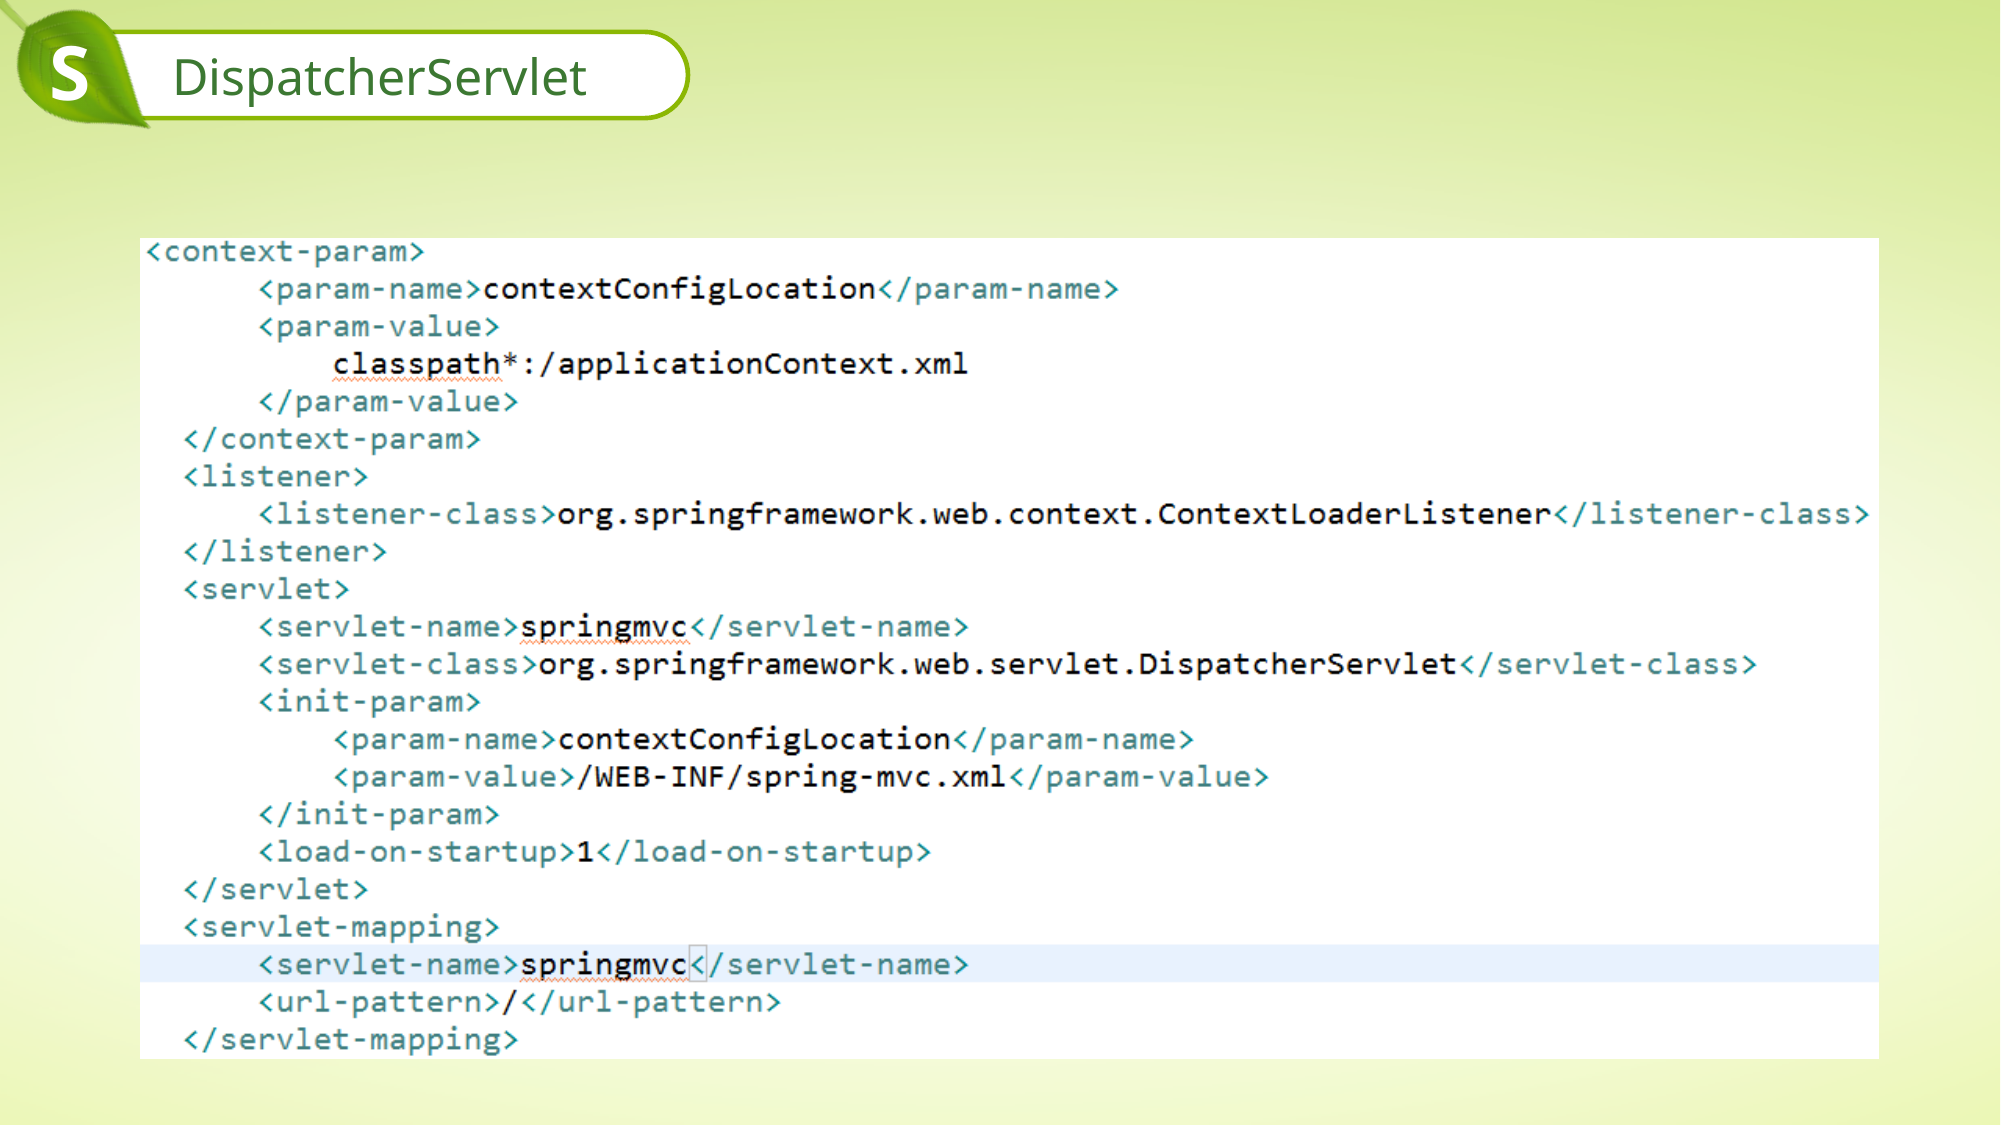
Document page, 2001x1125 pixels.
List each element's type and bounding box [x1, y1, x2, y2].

text_box [0, 9, 689, 125]
picture [0, 0, 2001, 1125]
